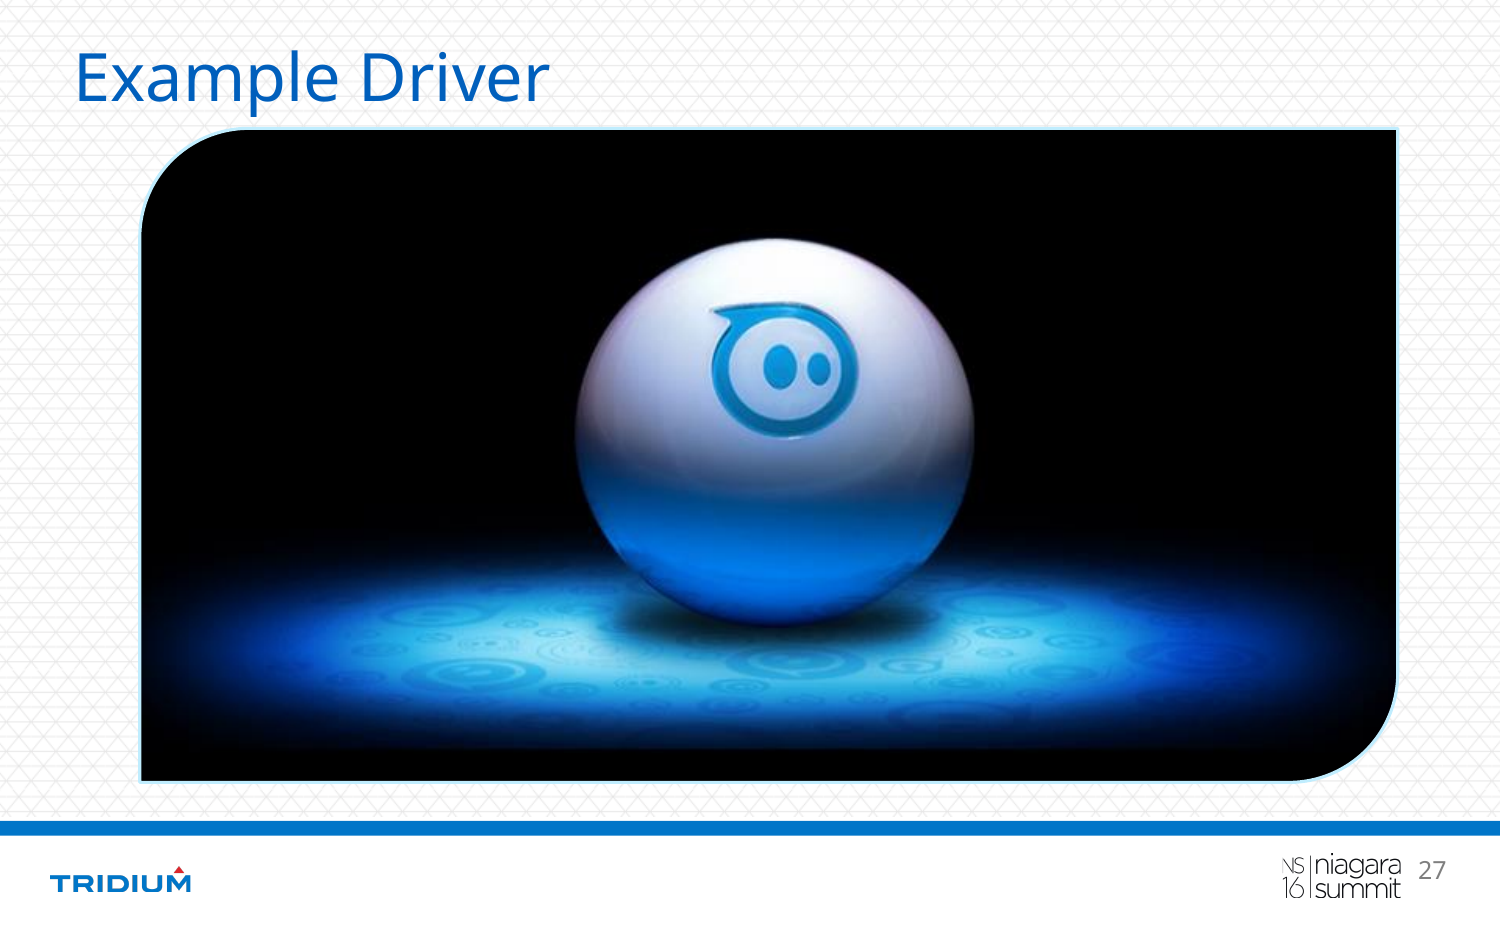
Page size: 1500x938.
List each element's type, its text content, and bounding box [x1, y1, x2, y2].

picture [0, 0, 1500, 817]
slide_number 27 [1111, 846, 1462, 897]
